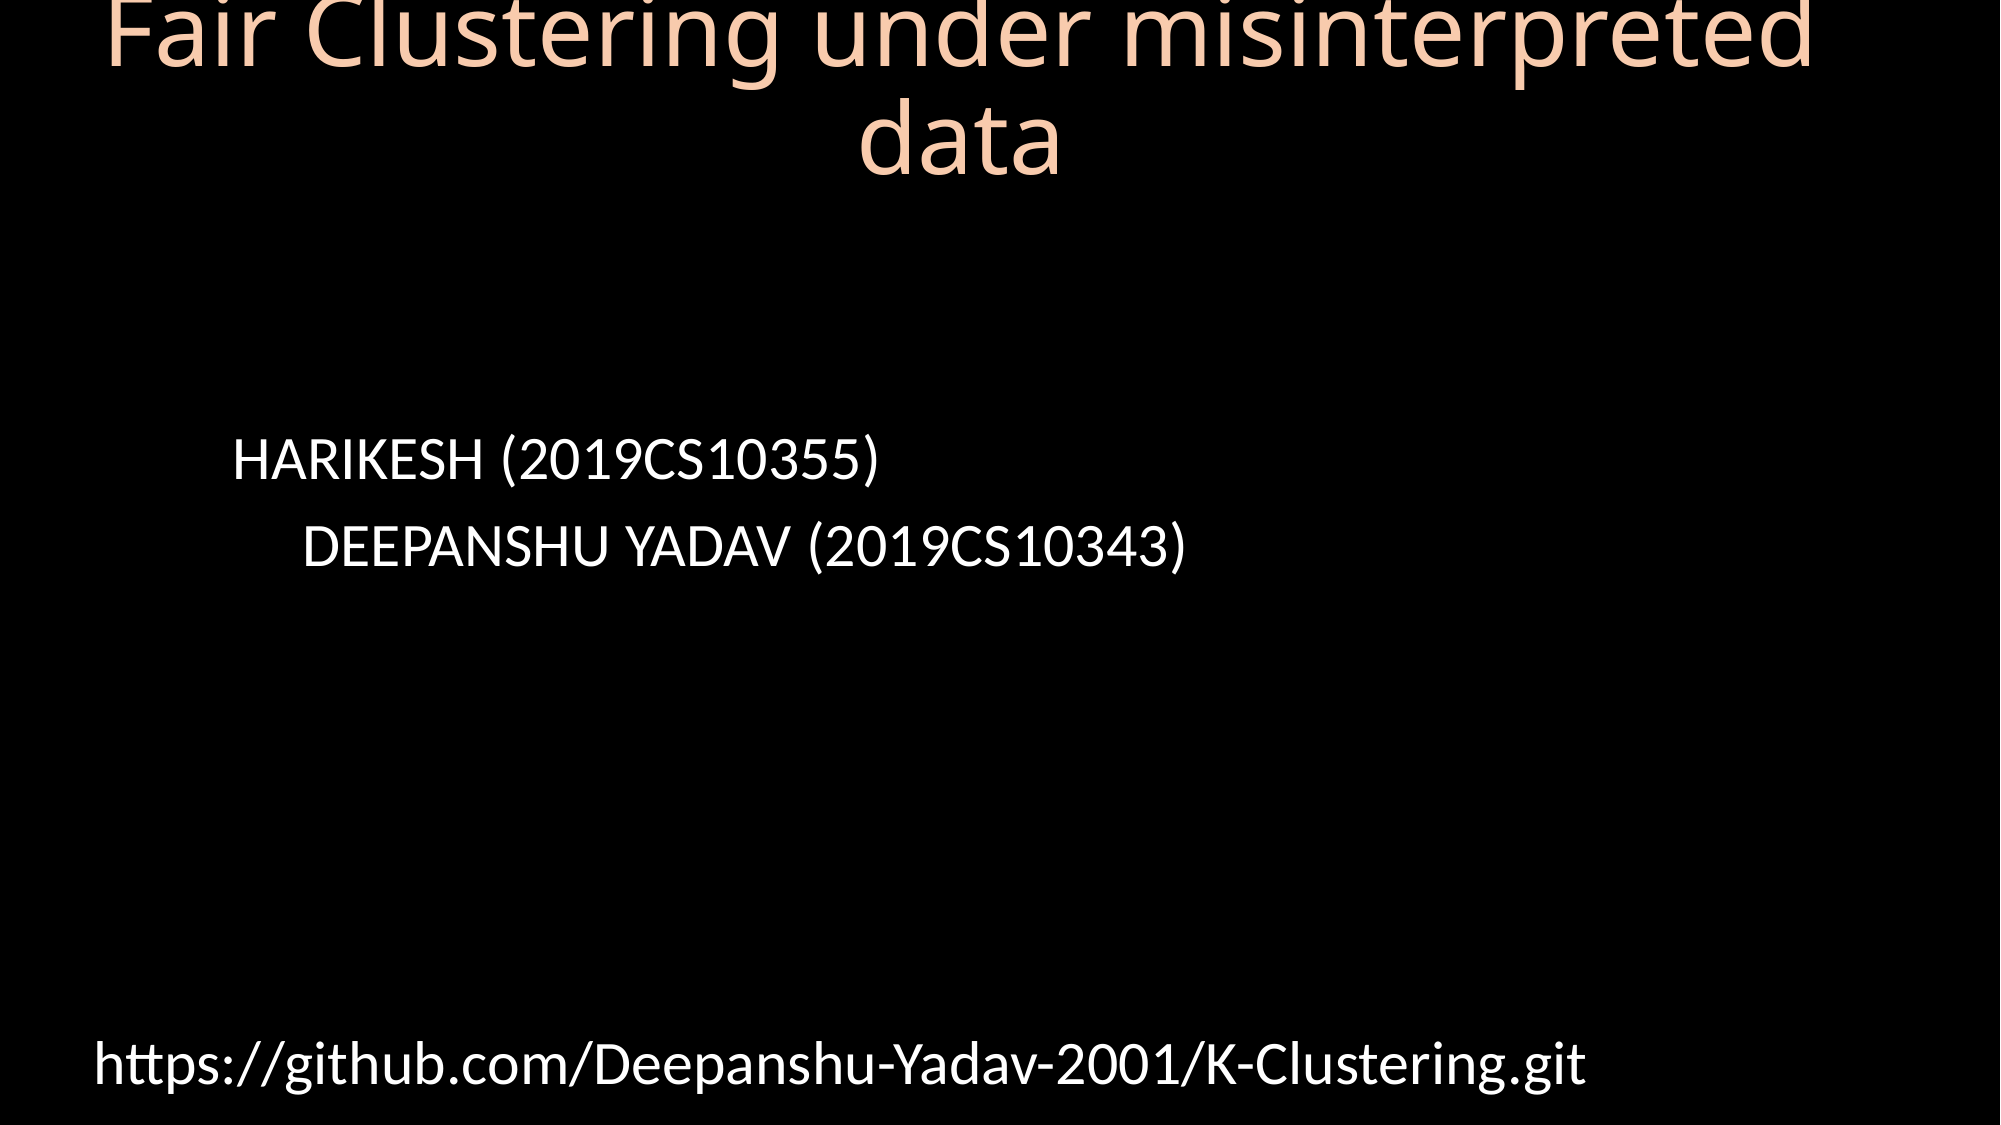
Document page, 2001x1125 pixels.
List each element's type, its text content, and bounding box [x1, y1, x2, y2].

title Fair Clustering under misinterpreted data [17, 29, 1905, 204]
subtitle HARIKESH (2019CS10355) DEEPANSHU YADAV (2019CS10343) https://github.com/Deepanshu-Yadav-2001/K-Clustering.git [78, 418, 1835, 1115]
